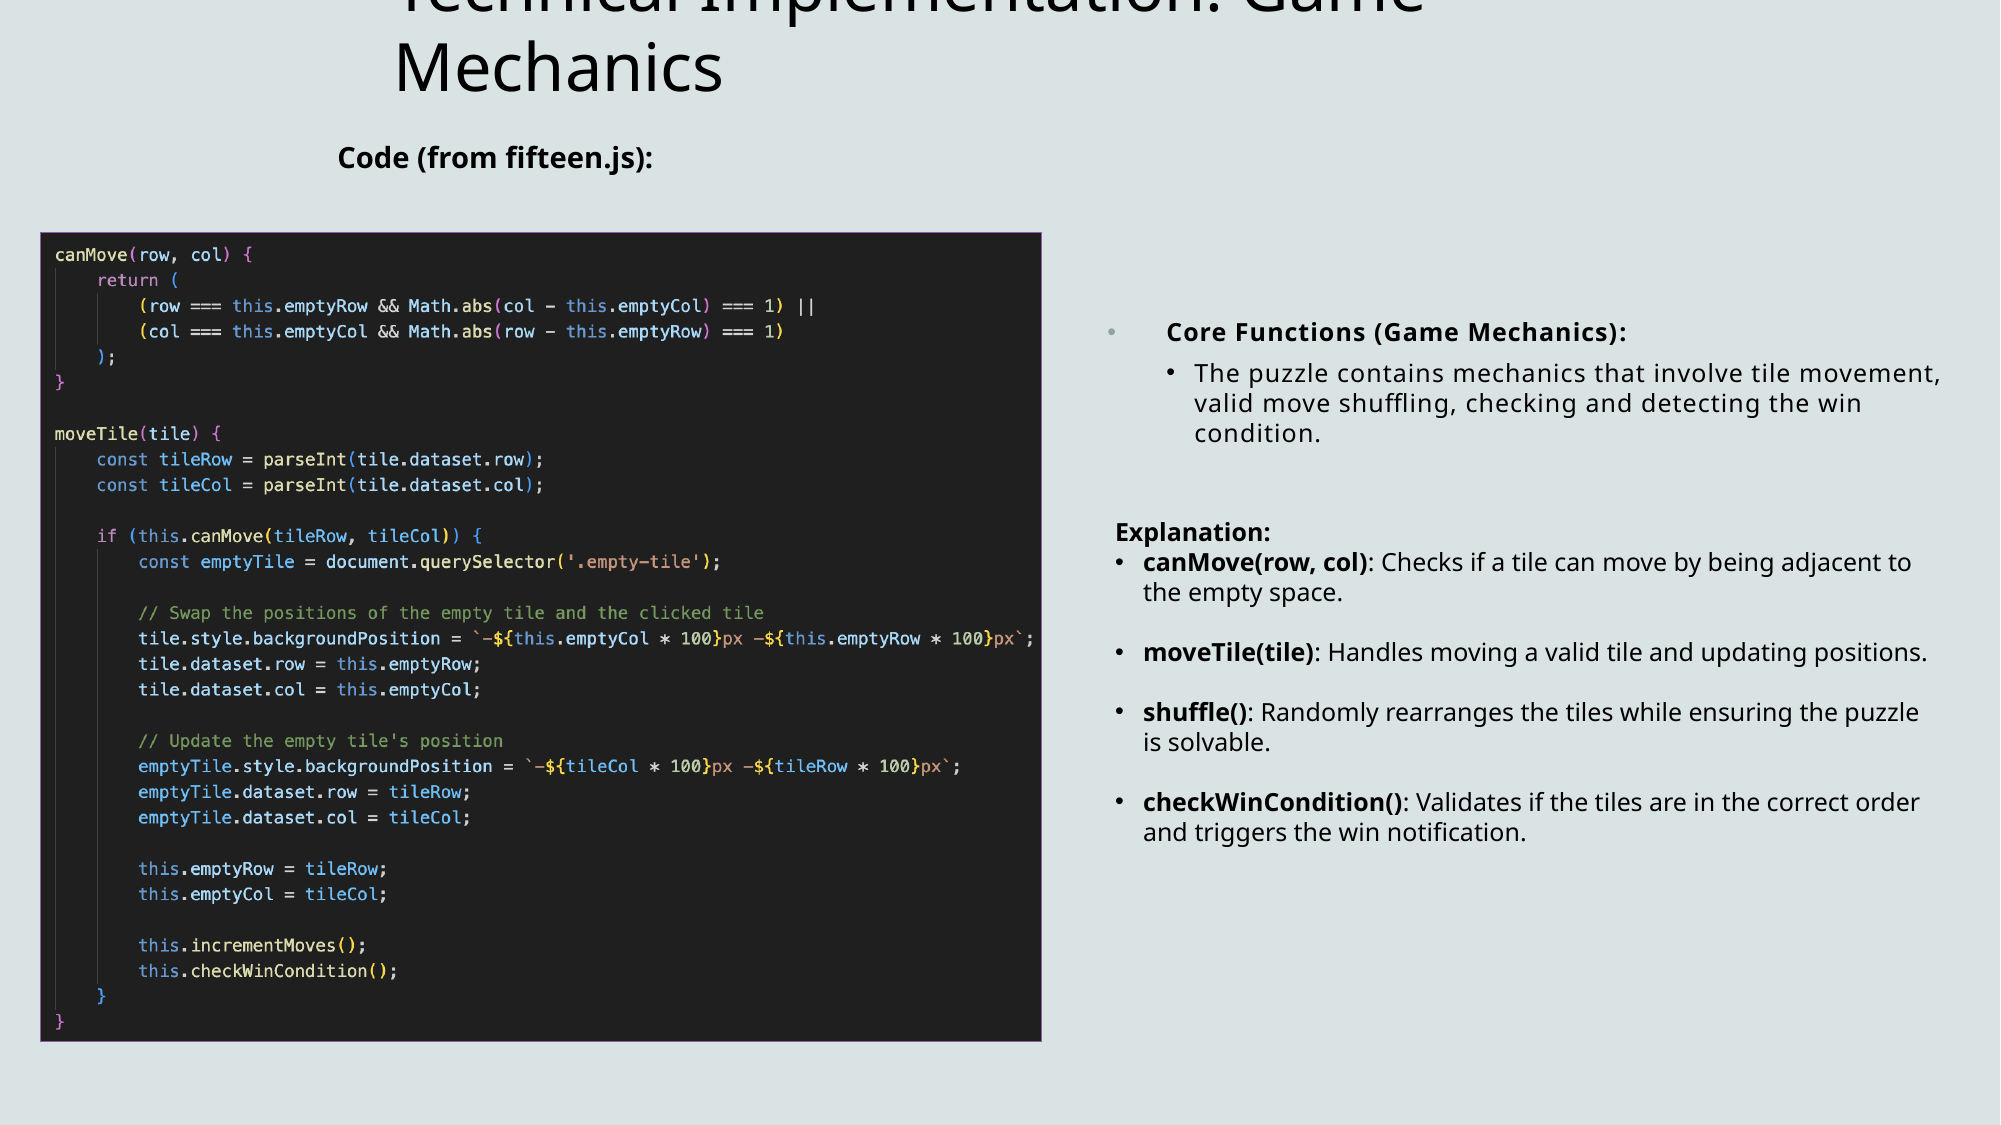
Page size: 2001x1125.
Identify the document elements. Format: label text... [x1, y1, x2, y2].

title Technical Implementation: Game Mechanics [378, 13, 1599, 112]
text_box Explanation: canMove(row, col): Checks if a tile can move by being adjacent to the empty space. moveTile(tile): Handles moving a valid tile and updating positions. shuffle(): Randomly rearranges the tiles while ensuring the puzzle is solvable. checkWinCondition(): Validates if the tiles are in the correct order and triggers the win notification. [1100, 509, 1960, 854]
list Core Functions (Game Mechanics): The puzzle contains mechanics that involve tile movement, valid move shuffling, checking and detecting the win condition. [1092, 309, 1968, 496]
picture [39, 232, 1043, 1043]
text_box Code (from fifteen.js): [322, 131, 681, 217]
